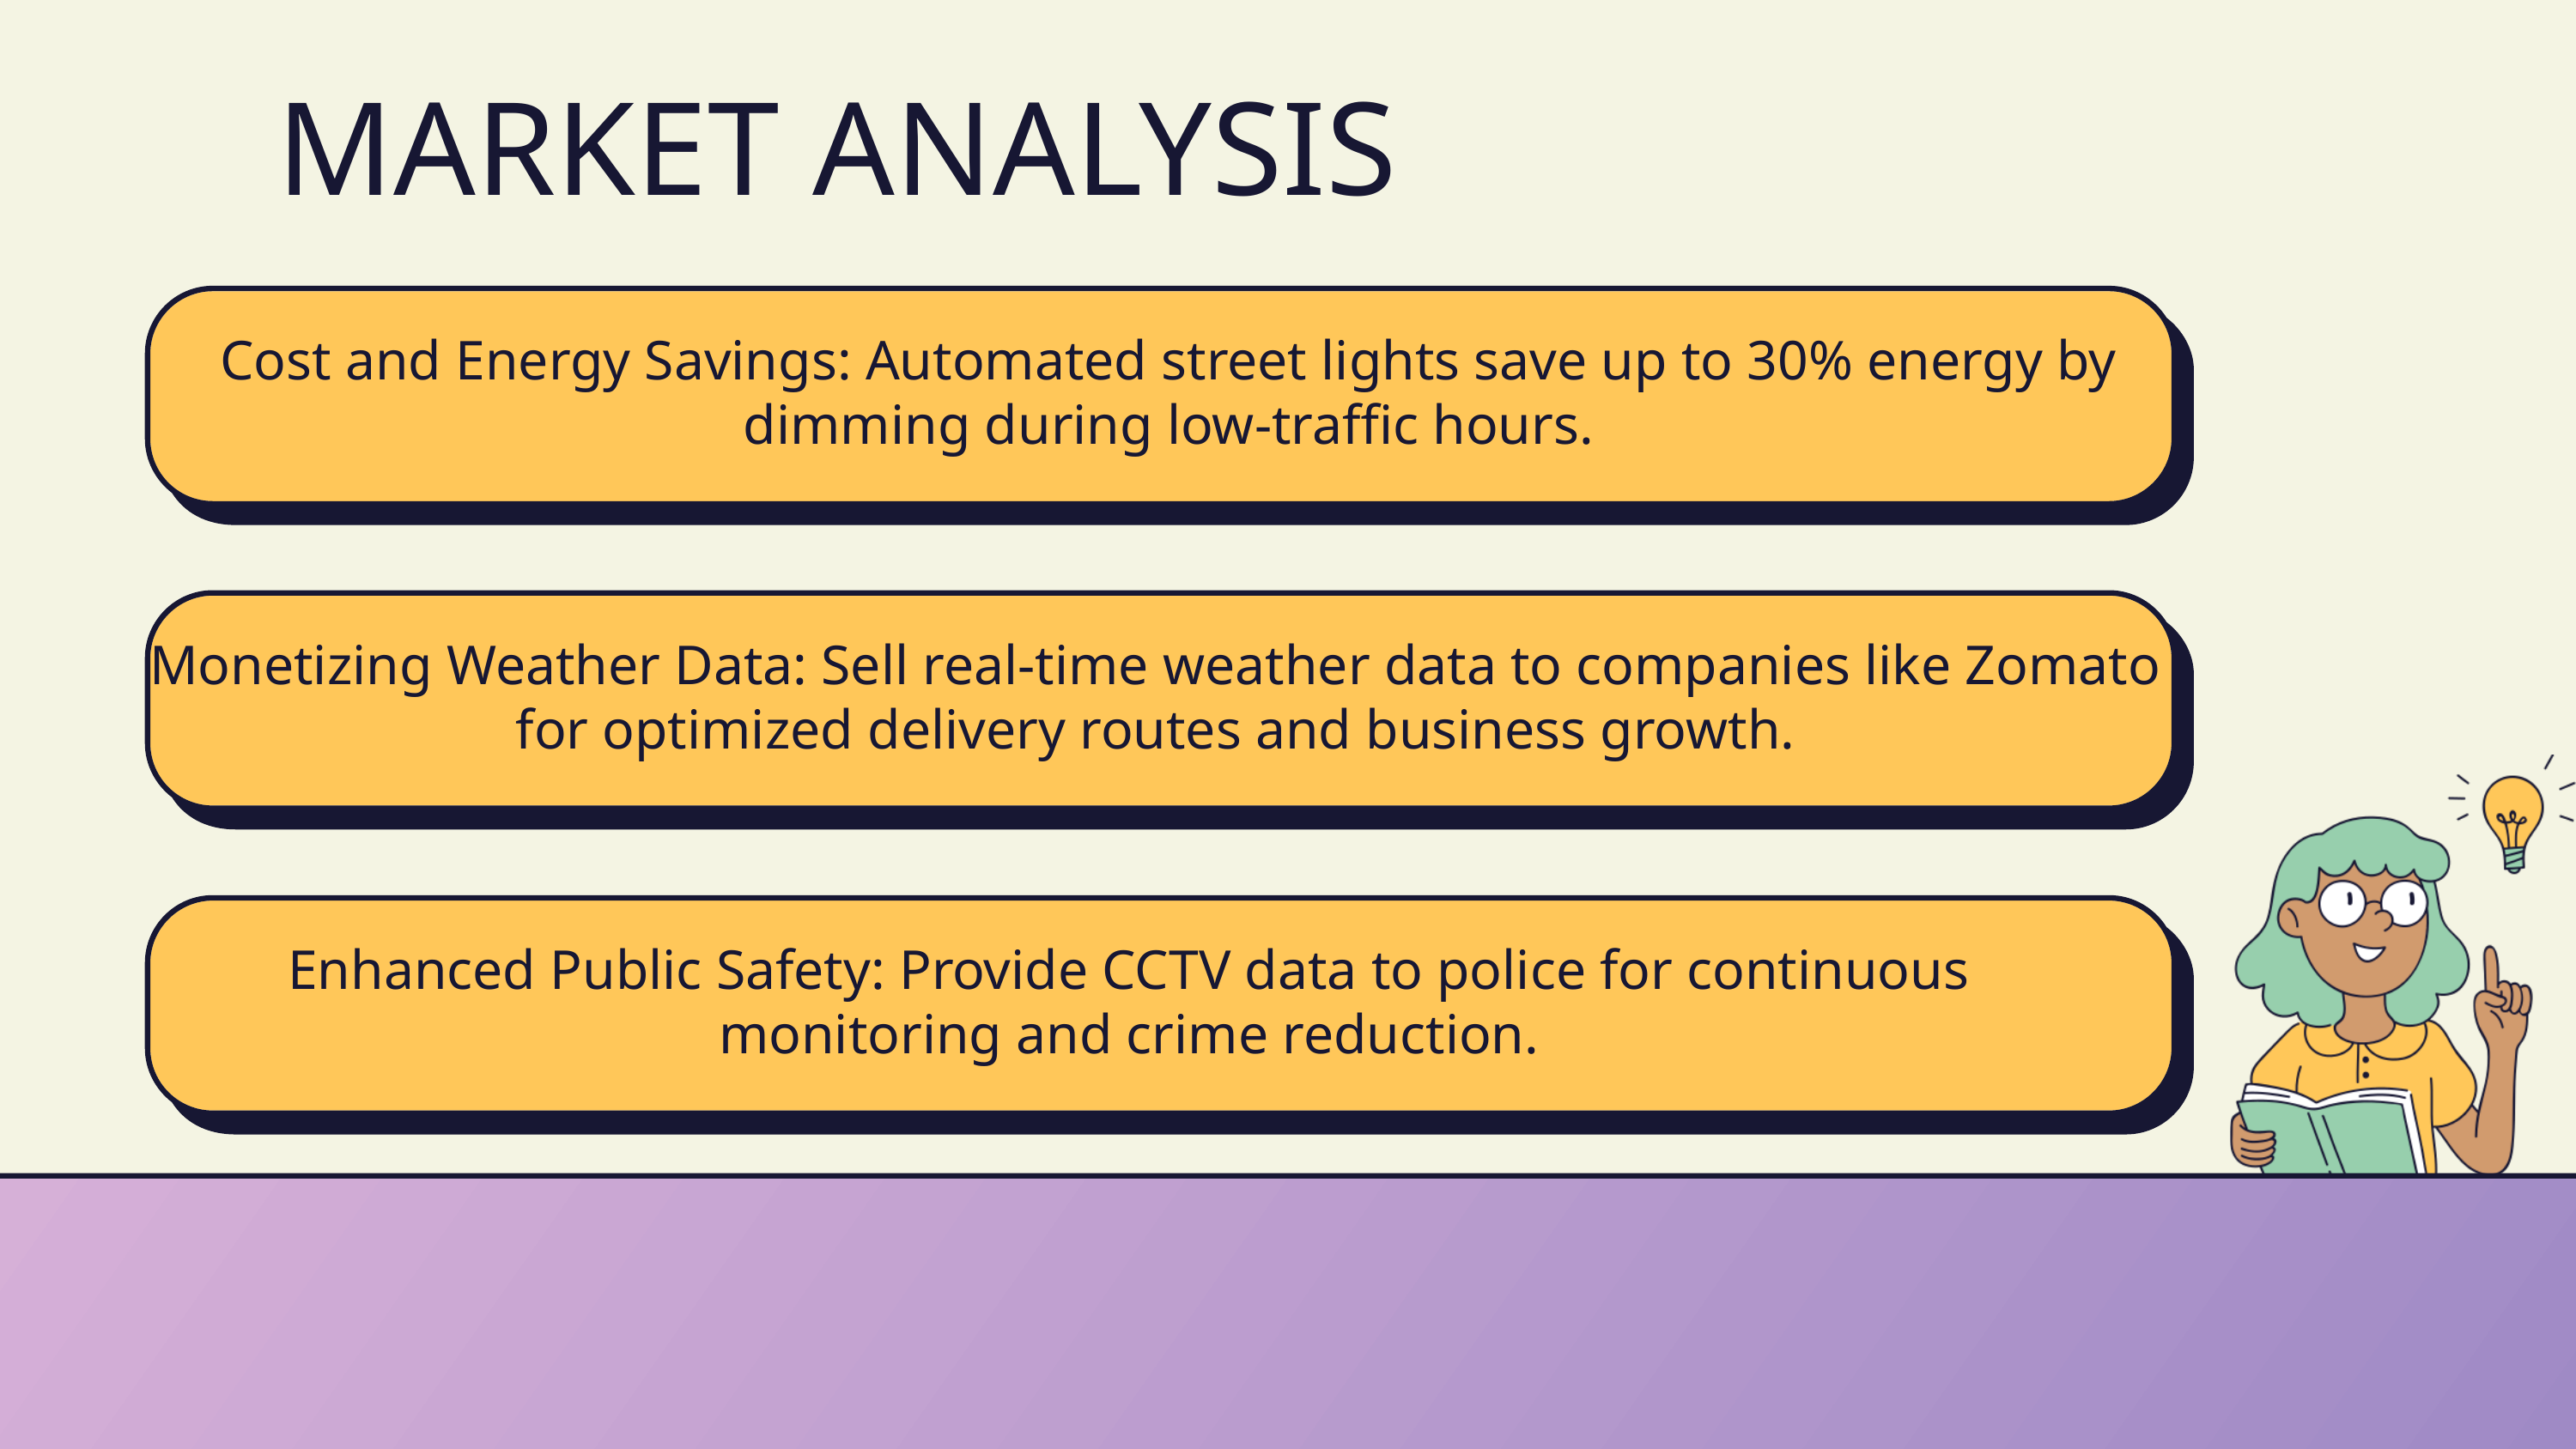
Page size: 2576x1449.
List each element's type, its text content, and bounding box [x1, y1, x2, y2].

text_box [144, 894, 2195, 1135]
text_box MARKET ANALYSIS [144, 92, 1529, 221]
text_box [0, 1173, 2576, 1449]
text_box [144, 590, 2195, 830]
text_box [144, 285, 2195, 525]
text_box [2230, 755, 2576, 1170]
